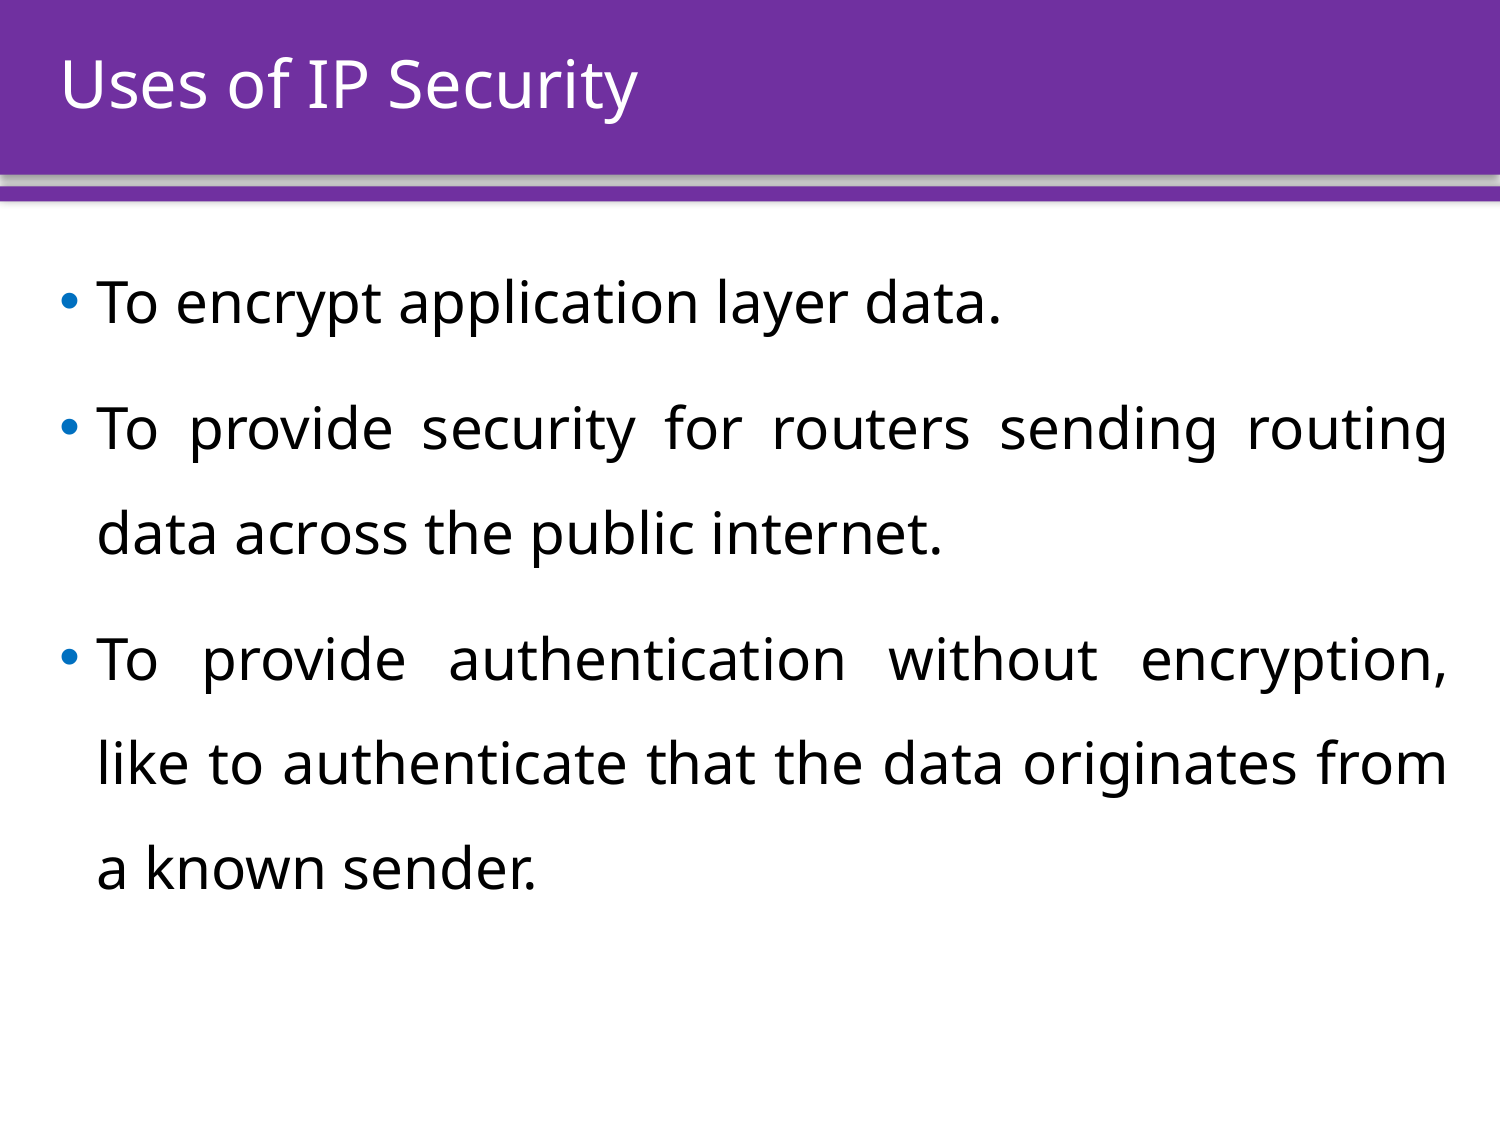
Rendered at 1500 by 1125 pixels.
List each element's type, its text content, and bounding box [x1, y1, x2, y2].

list To encrypt application layer data. To provide security for routers sending routing data across the public internet. To provide authentication without encryption, like to authenticate that the data originates from a known sender. [44, 223, 1464, 1043]
title Uses of IP Security [44, 0, 1464, 175]
